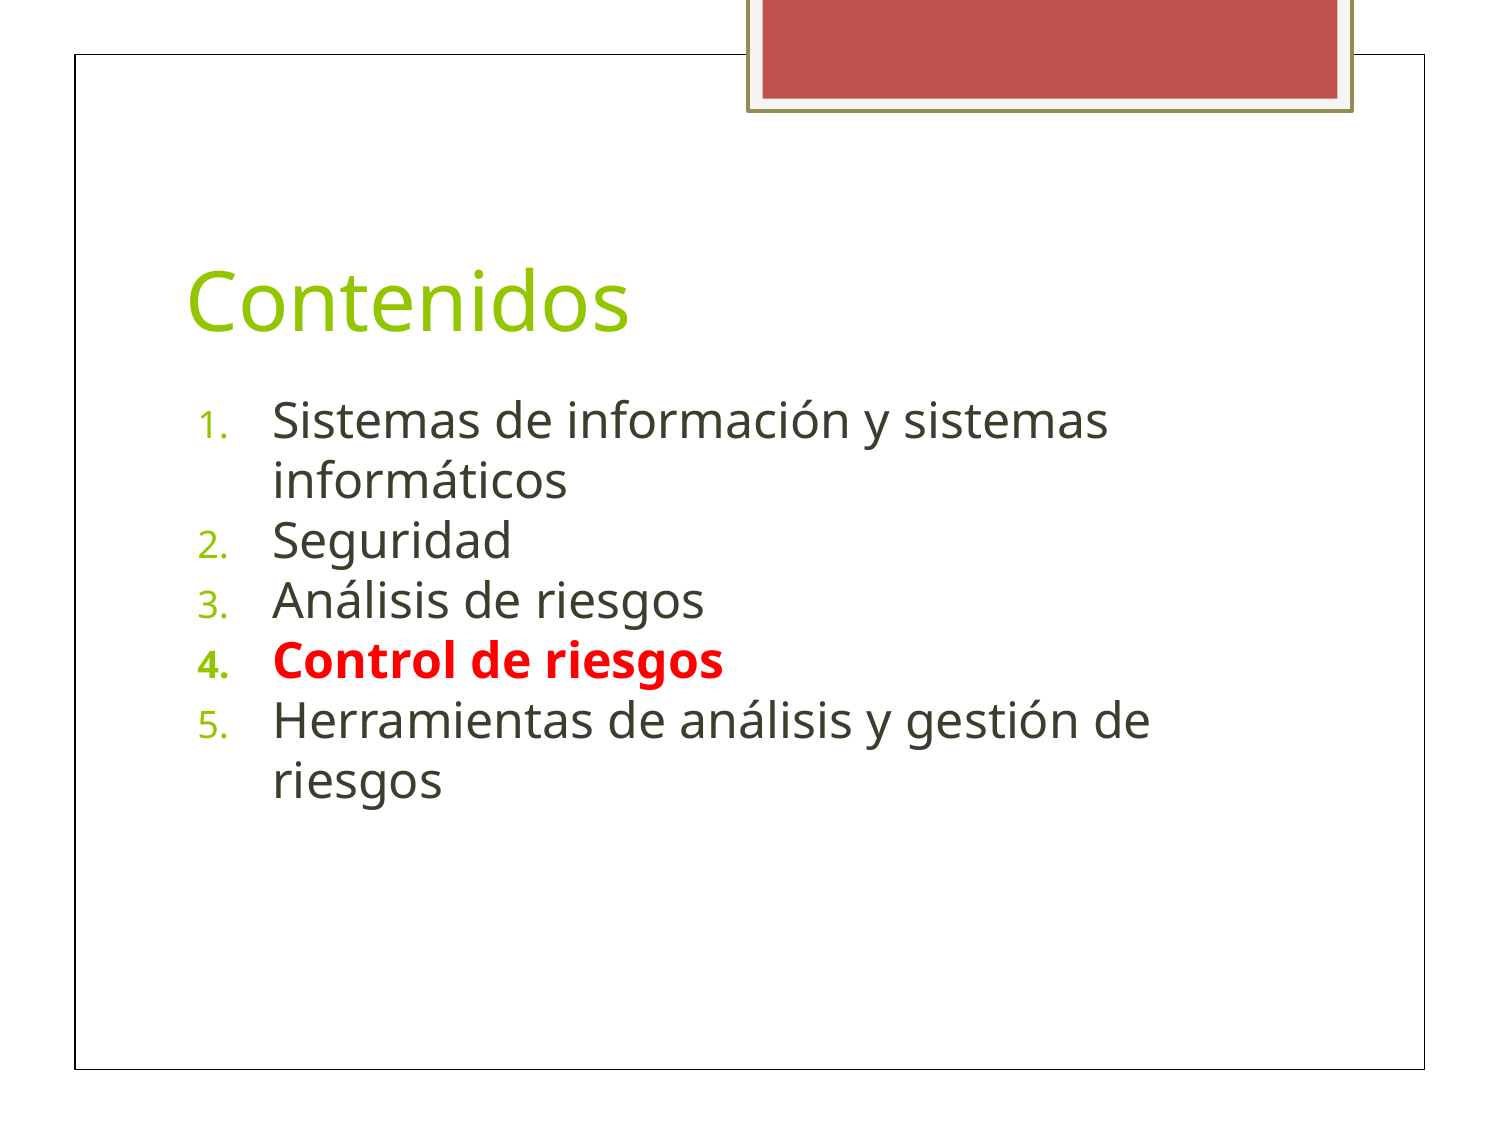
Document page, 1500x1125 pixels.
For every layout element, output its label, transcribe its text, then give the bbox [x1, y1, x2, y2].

text_box Contenidos [171, 168, 1324, 356]
text_box Sistemas de información y sistemas informáticos Seguridad Análisis de riesgos Control de riesgos Herramientas de análisis y gestión de riesgos [171, 381, 1283, 894]
